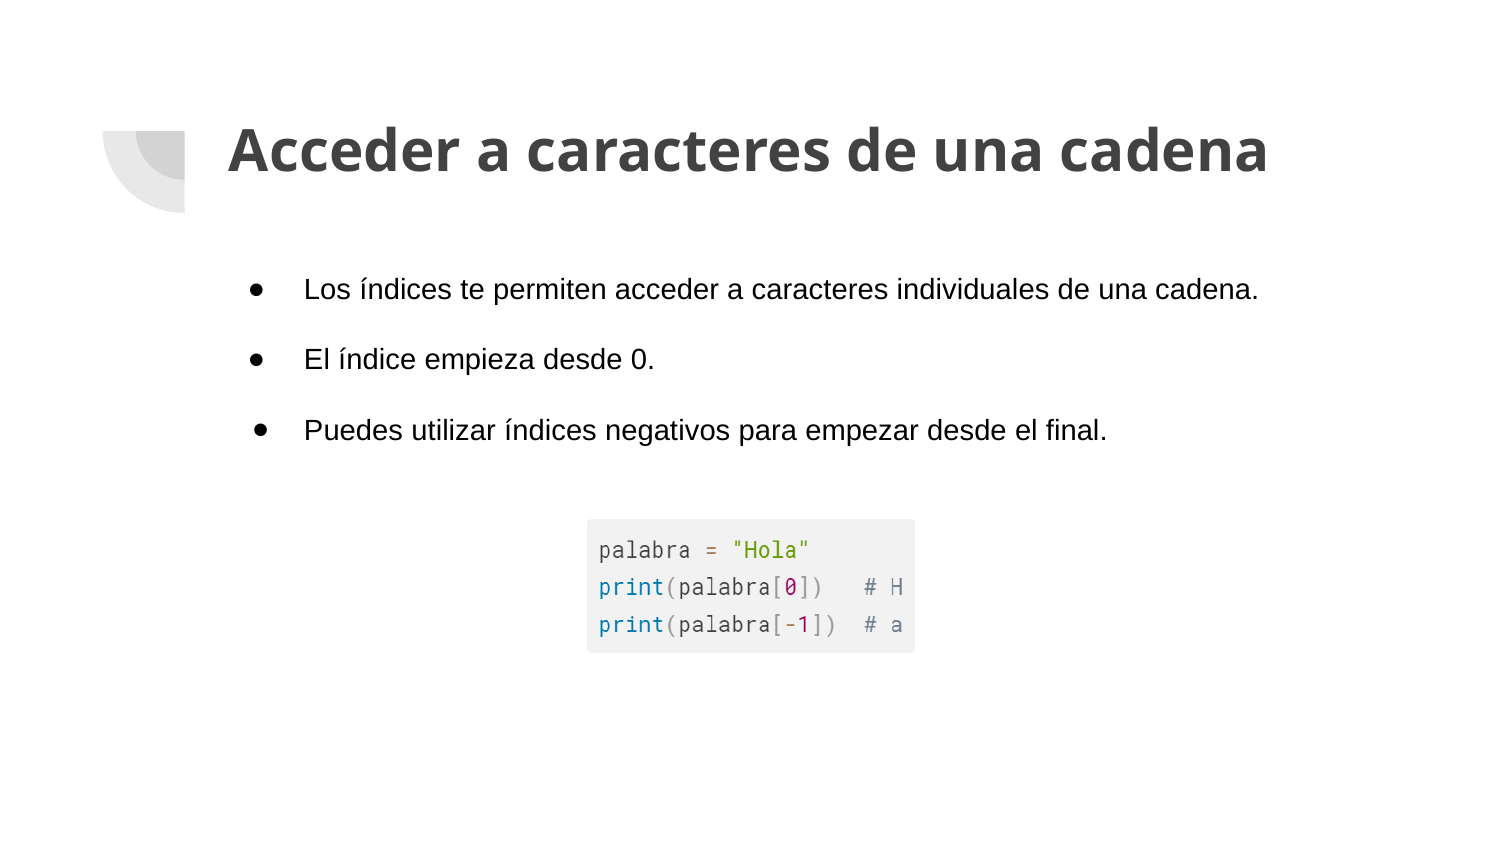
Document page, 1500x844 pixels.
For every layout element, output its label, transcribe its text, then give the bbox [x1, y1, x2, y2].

picture [582, 512, 918, 656]
list Los índices te permiten acceder a caracteres individuales de una cadena. El índice empieza desde 0. Puedes utilizar índices negativos para empezar desde el final. [213, 220, 1368, 744]
title Acceder a caracteres de una cadena [213, 98, 1368, 220]
